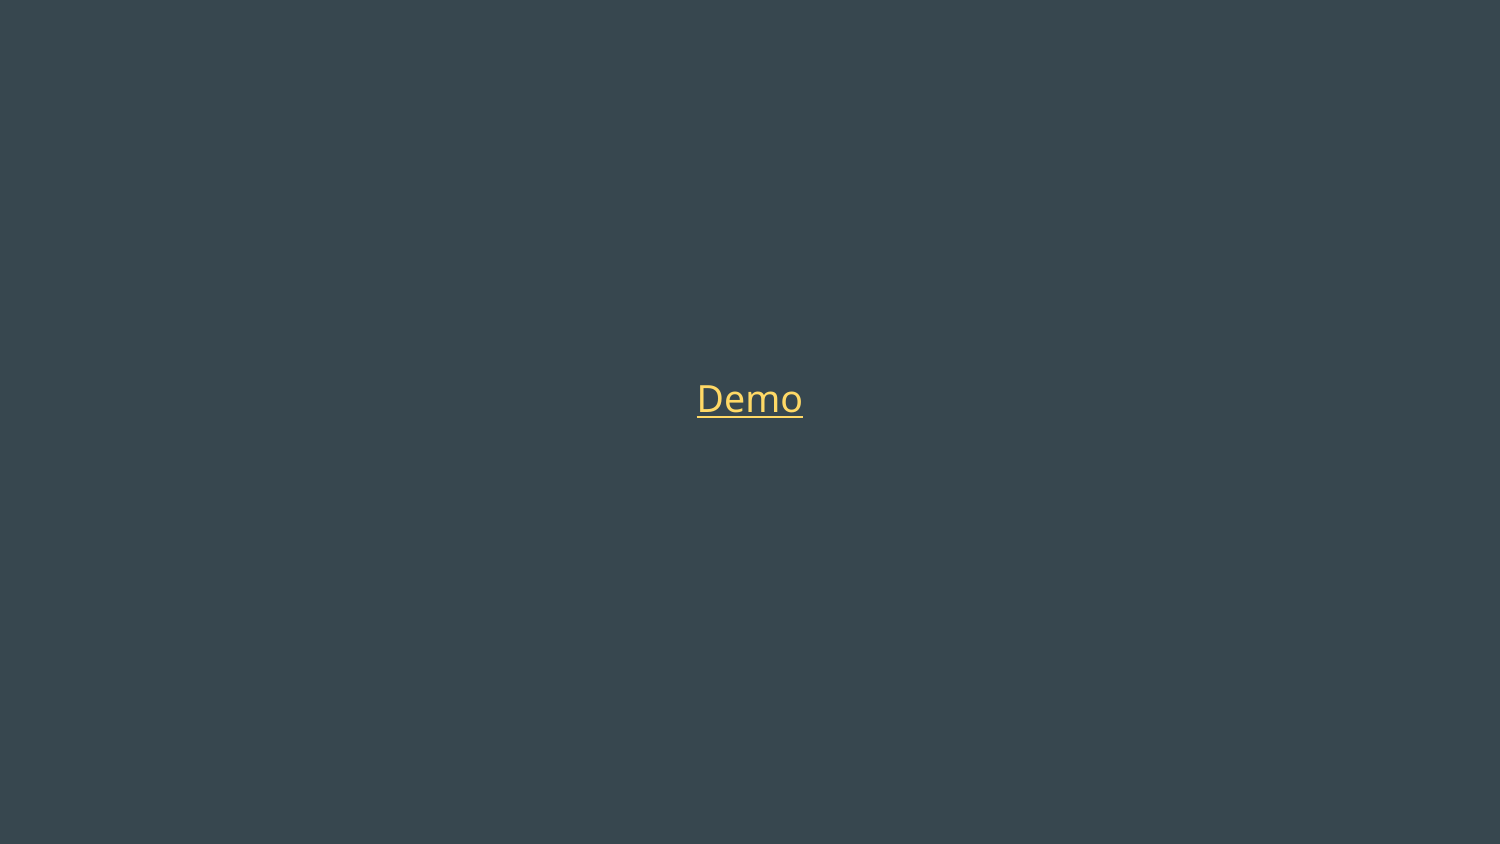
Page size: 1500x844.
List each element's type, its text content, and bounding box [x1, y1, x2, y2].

list Demo [51, 189, 1449, 750]
